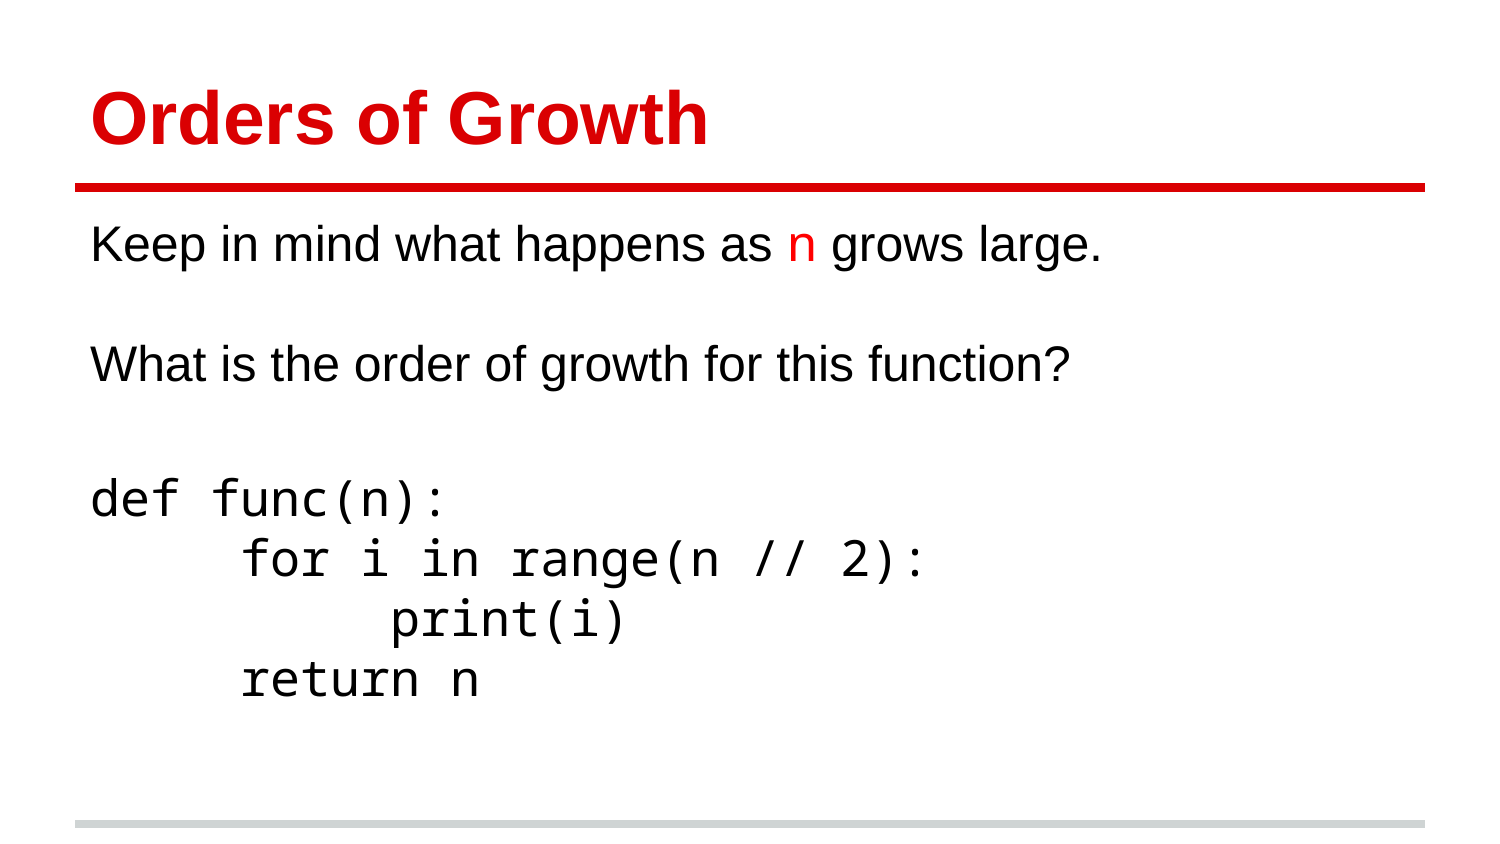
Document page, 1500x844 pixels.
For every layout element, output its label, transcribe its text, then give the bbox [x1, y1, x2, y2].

list Keep in mind what happens as n grows large. What is the order of growth for this function? def func(n): for i in range(n // 2): print(i) return n [75, 196, 1425, 808]
title Orders of Growth [75, 33, 1425, 175]
